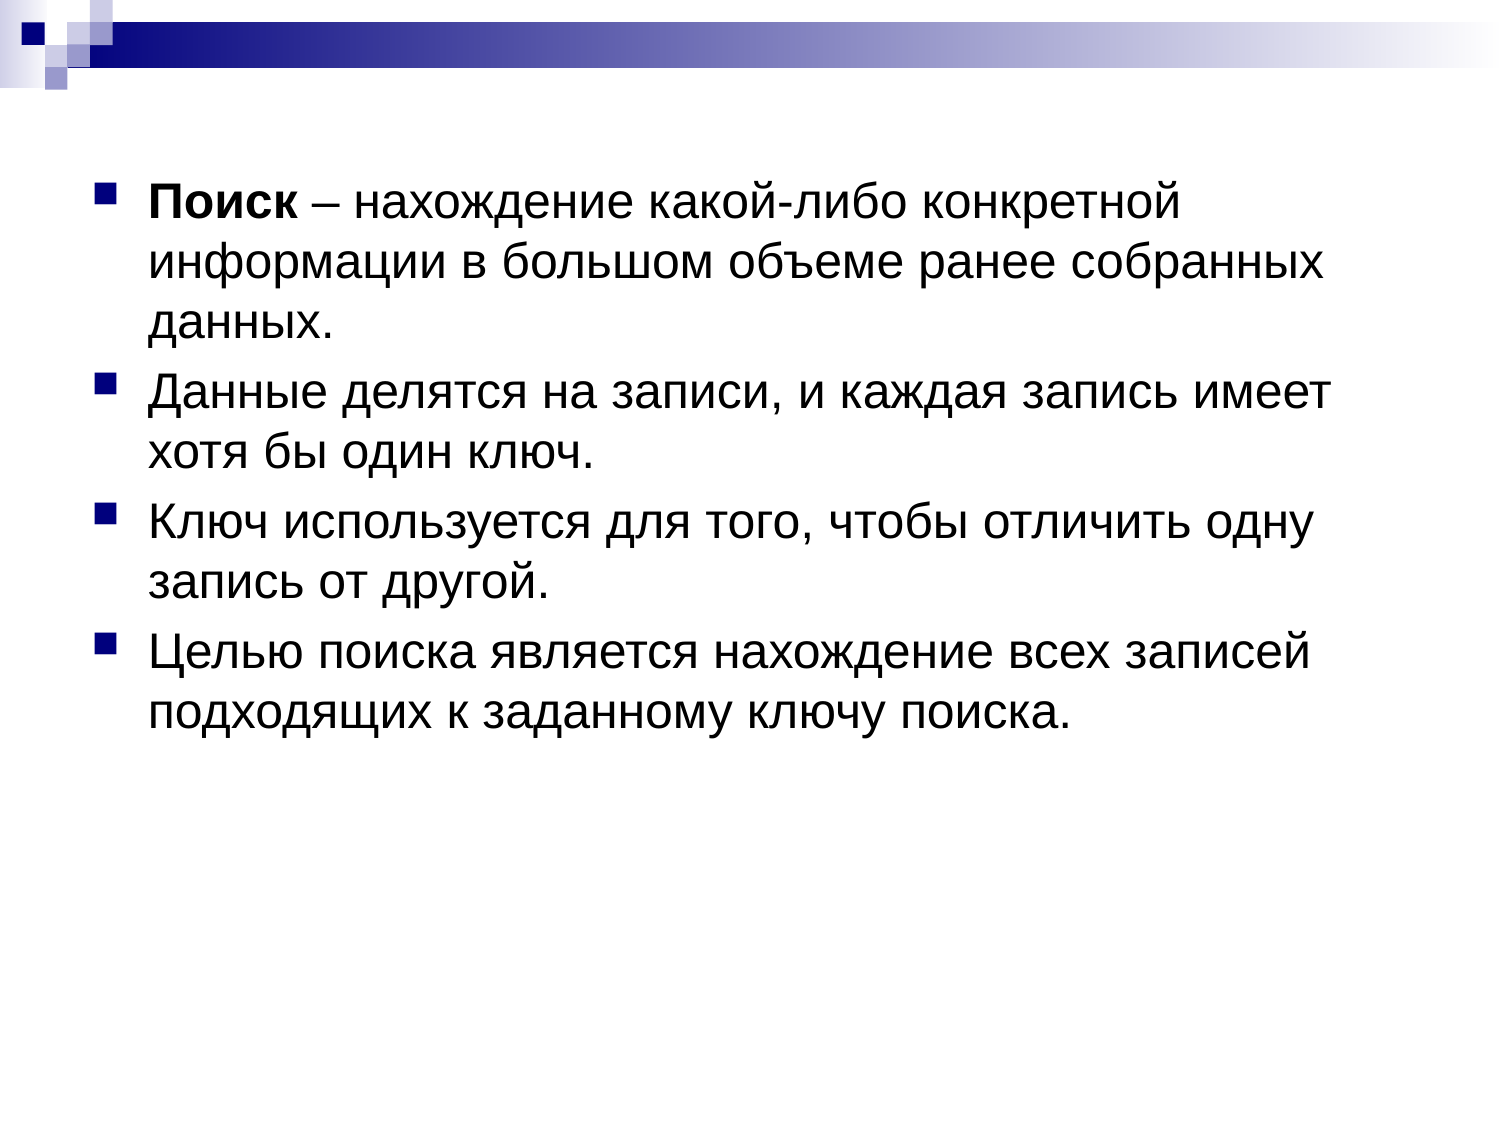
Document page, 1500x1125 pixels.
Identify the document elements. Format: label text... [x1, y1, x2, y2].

list Поиск – нахождение какой-либо конкретной информации в большом объеме ранее собранных данных. Данные делятся на записи, и каждая запись имеет хотя бы один ключ. Ключ используется для того, чтобы отличить одну запись от другой. Целью поиска является нахождение всех записей подходящих к заданному ключу поиска. [76, 160, 1427, 1010]
